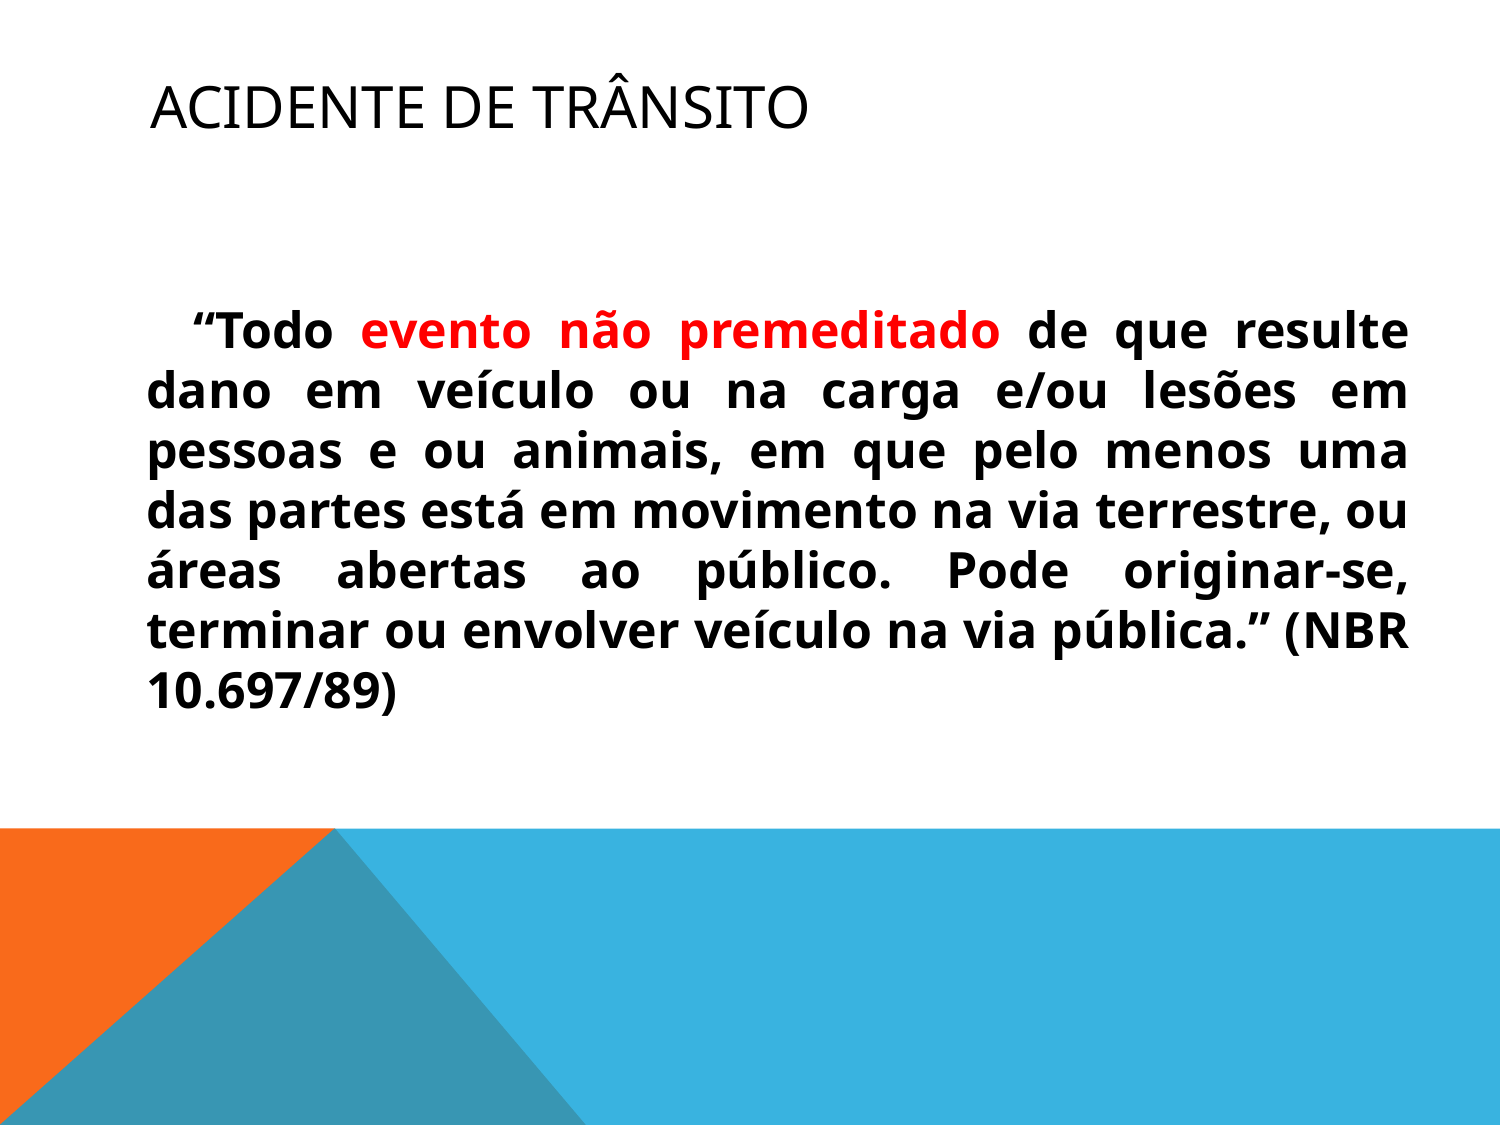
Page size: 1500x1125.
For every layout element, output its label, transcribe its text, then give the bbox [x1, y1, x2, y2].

title ACIDENTE DE TRÂNSITO [135, 60, 1369, 150]
list “Todo evento não premeditado de que resulte dano em veículo ou na carga e/ou lesões em pessoas e ou animais, em que pelo menos uma das partes está em movimento na via terrestre, ou áreas abertas ao público. Pode originar-se, terminar ou envolver veículo na via pública.” (NBR 10.697/89) [75, 290, 1425, 1005]
